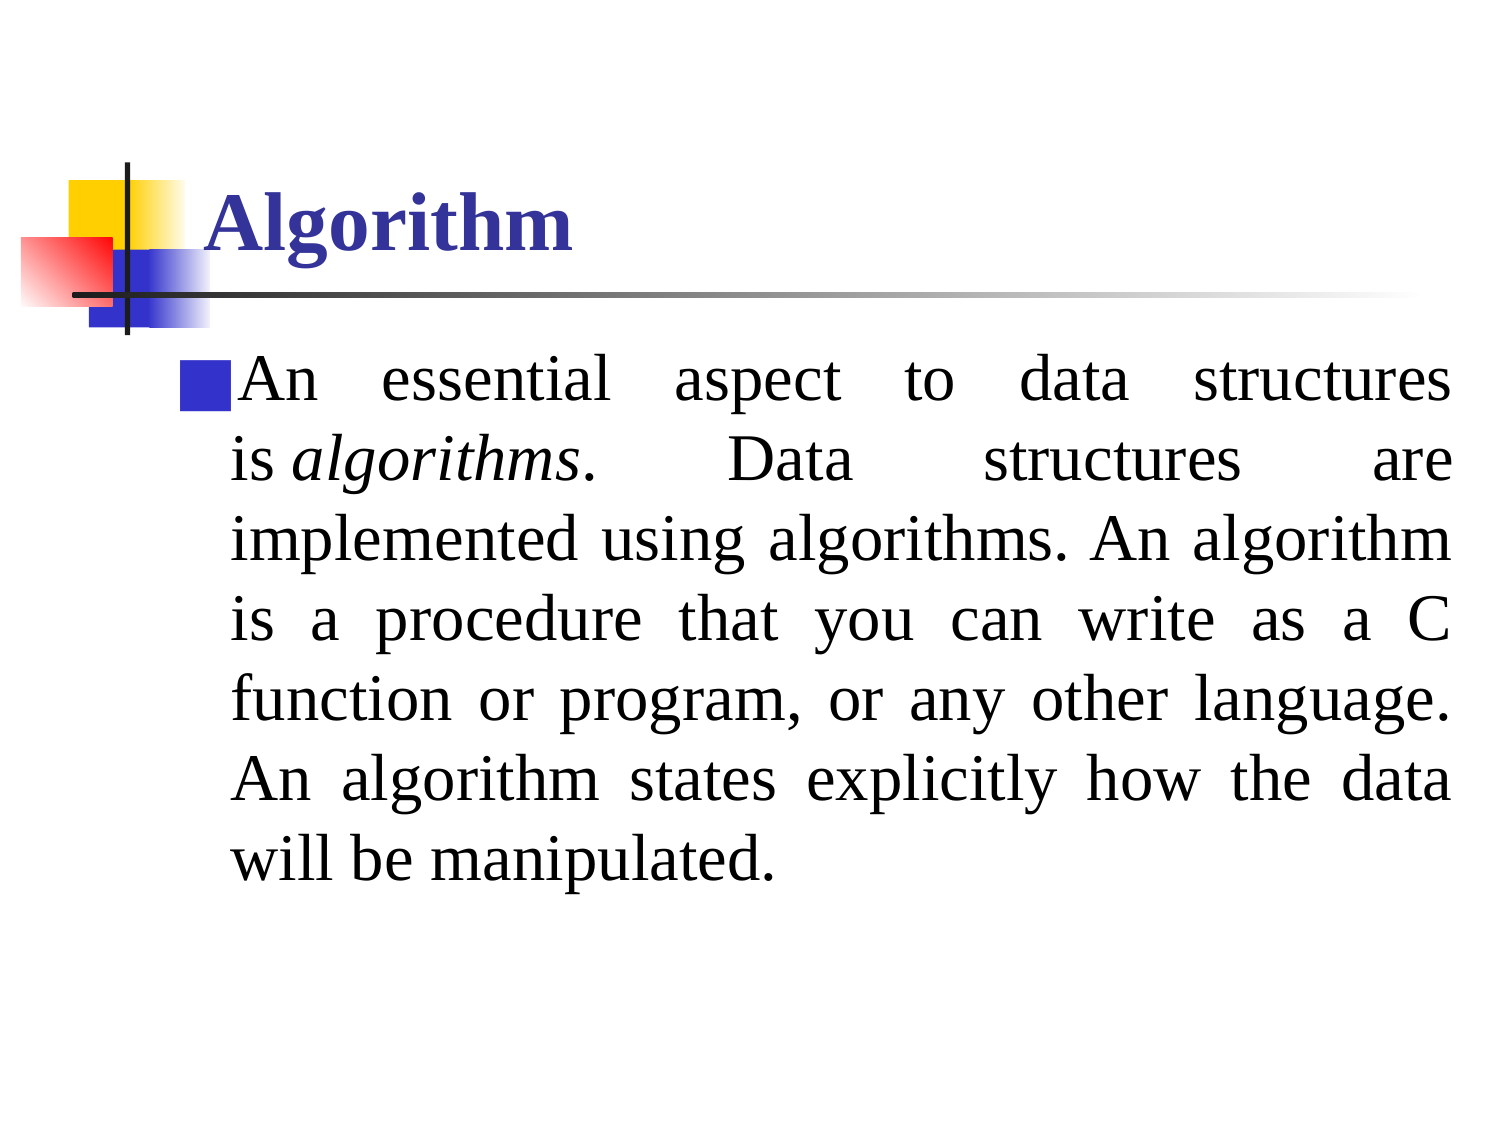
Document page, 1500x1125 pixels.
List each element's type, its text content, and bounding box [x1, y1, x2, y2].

list An essential aspect to data structures is algorithms. Data structures are implemented using algorithms. An algorithm is a procedure that you can write as a C function or program, or any other language. An algorithm states explicitly how the data will be manipulated. [159, 326, 1470, 1002]
title Algorithm [188, 35, 1468, 275]
